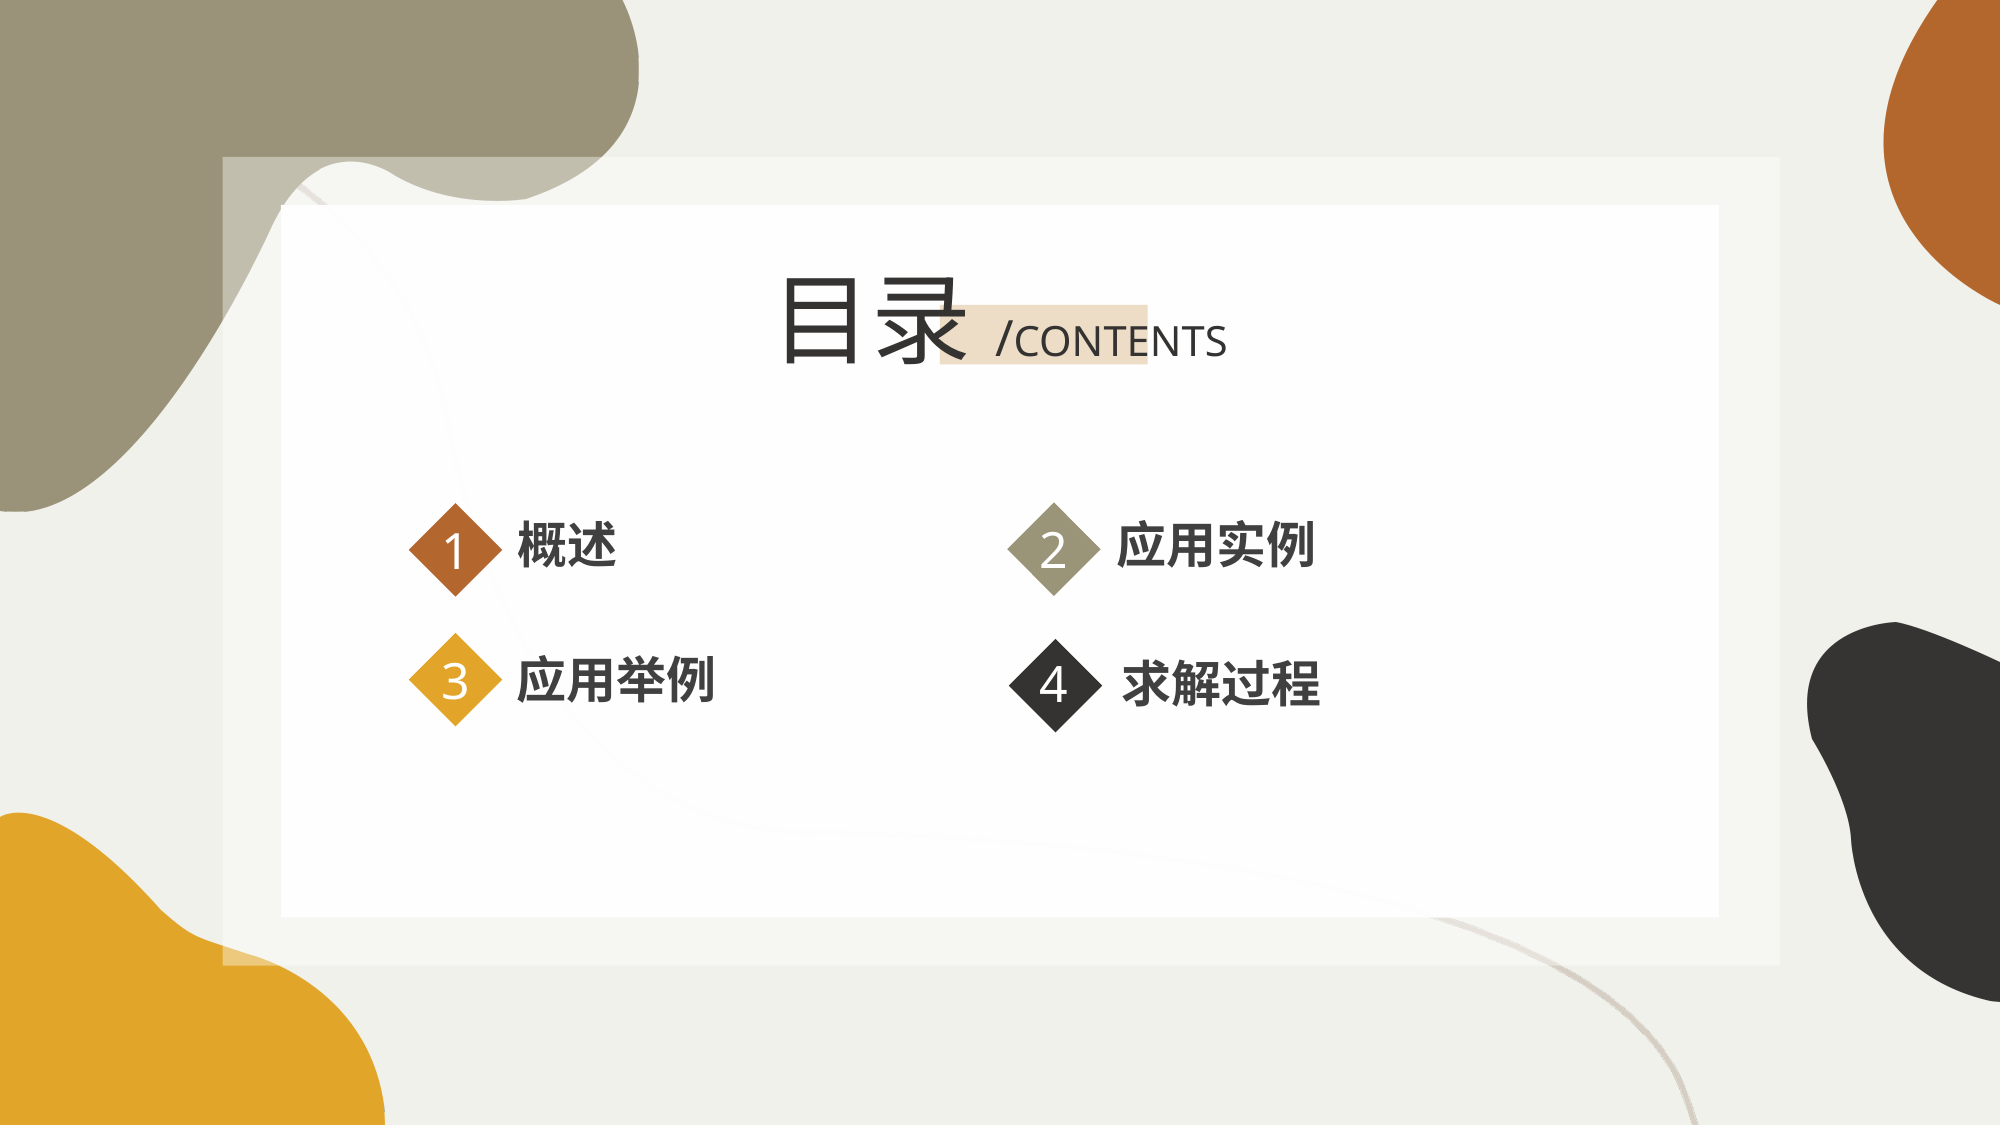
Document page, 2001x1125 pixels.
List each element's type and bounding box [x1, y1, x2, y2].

text_box [408, 476, 1004, 597]
text_box [222, 156, 1781, 966]
text_box [1007, 476, 1604, 596]
picture [1807, 622, 2000, 1002]
picture [0, 812, 1704, 1125]
picture [0, 0, 1704, 512]
text_box [1008, 638, 1563, 733]
picture [1883, 0, 2000, 305]
text_box [408, 611, 1004, 727]
